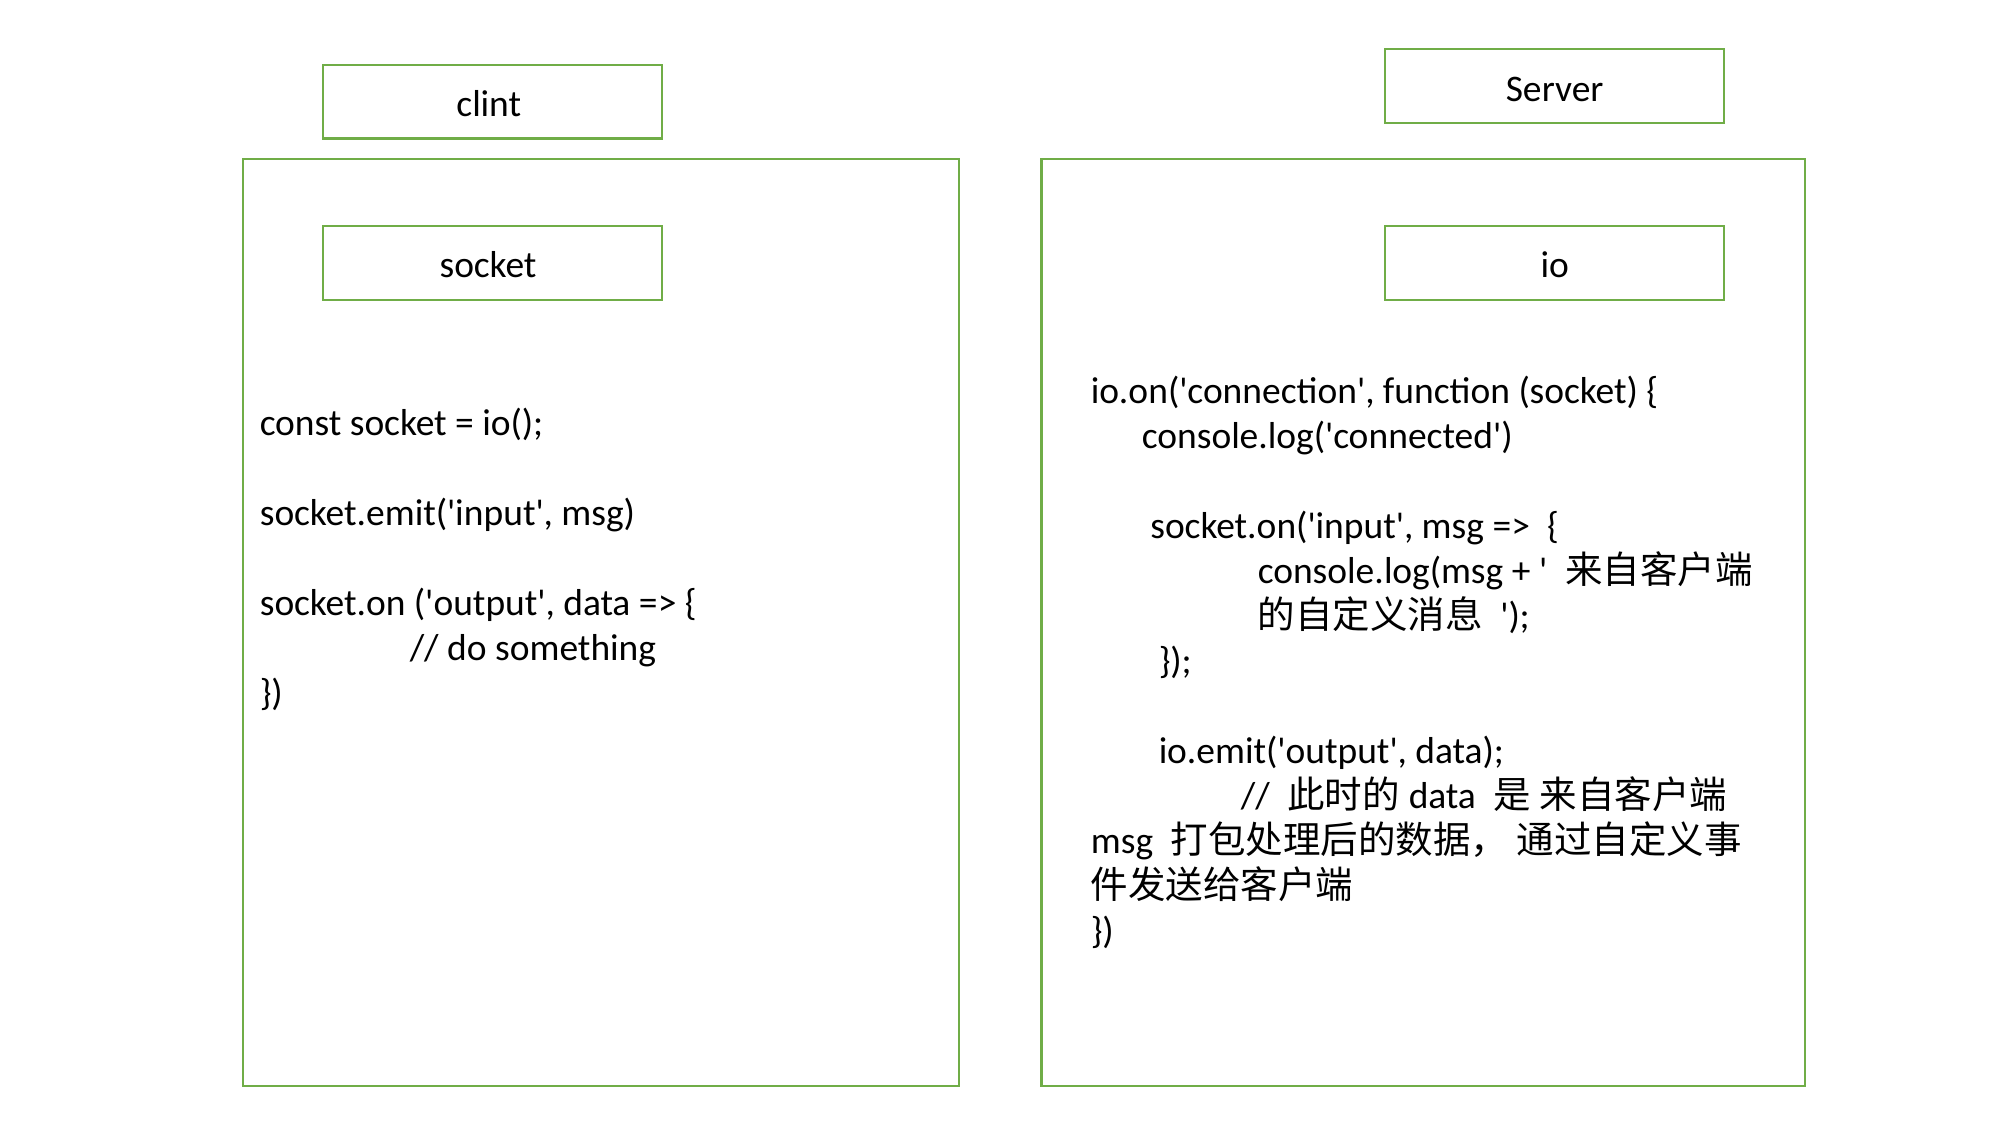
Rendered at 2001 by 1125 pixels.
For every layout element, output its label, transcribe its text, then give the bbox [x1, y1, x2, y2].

text_box io [1384, 225, 1725, 301]
text_box [242, 158, 960, 1087]
text_box Server [1384, 48, 1725, 124]
text_box socket [322, 225, 663, 301]
text_box const socket = io(); socket.emit('input', msg) socket.on ('output', data => { // do something }) [245, 390, 960, 720]
text_box [1040, 158, 1806, 1087]
text_box io.on('connection', function (socket) { console.log('connected') socket.on('input', msg => { console.log(msg + ' 来自客户端 的自定义消息 '); }); io.emit('output', data); // 此时的data 是 来自客户端msg 打包处理后的数据， 通过自定义事件发送给客户端 }) [1076, 358, 1774, 959]
text_box clint [322, 64, 663, 140]
